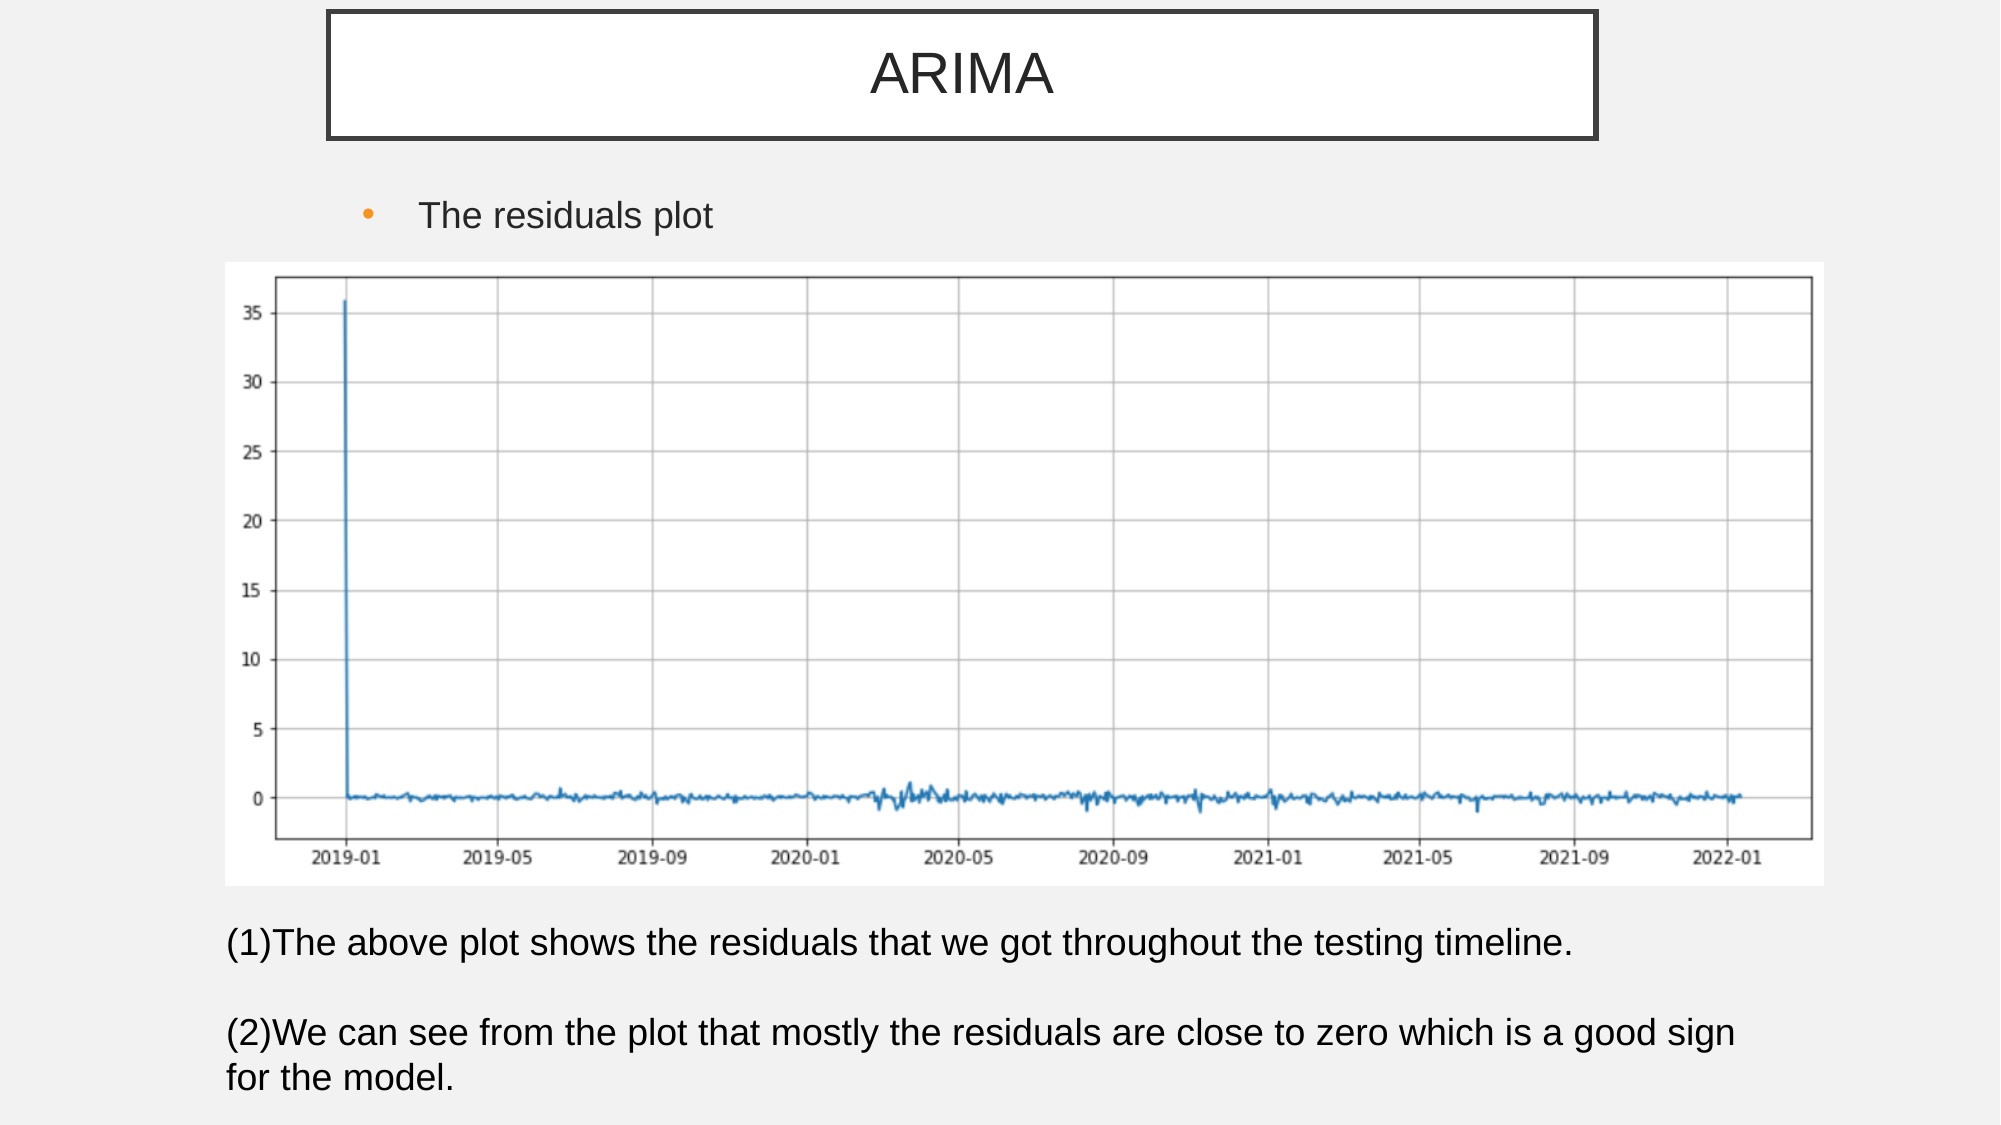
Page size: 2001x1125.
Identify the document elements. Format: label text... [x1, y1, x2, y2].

text_box (1)The above plot shows the residuals that we got throughout the testing timeline. (2)We can see from the plot that mostly the residuals are close to zero which is a good sign for the model. [211, 910, 1789, 1106]
title ARIMA [326, 9, 1599, 141]
picture [225, 262, 1824, 886]
list The residuals plot [328, 183, 1597, 262]
